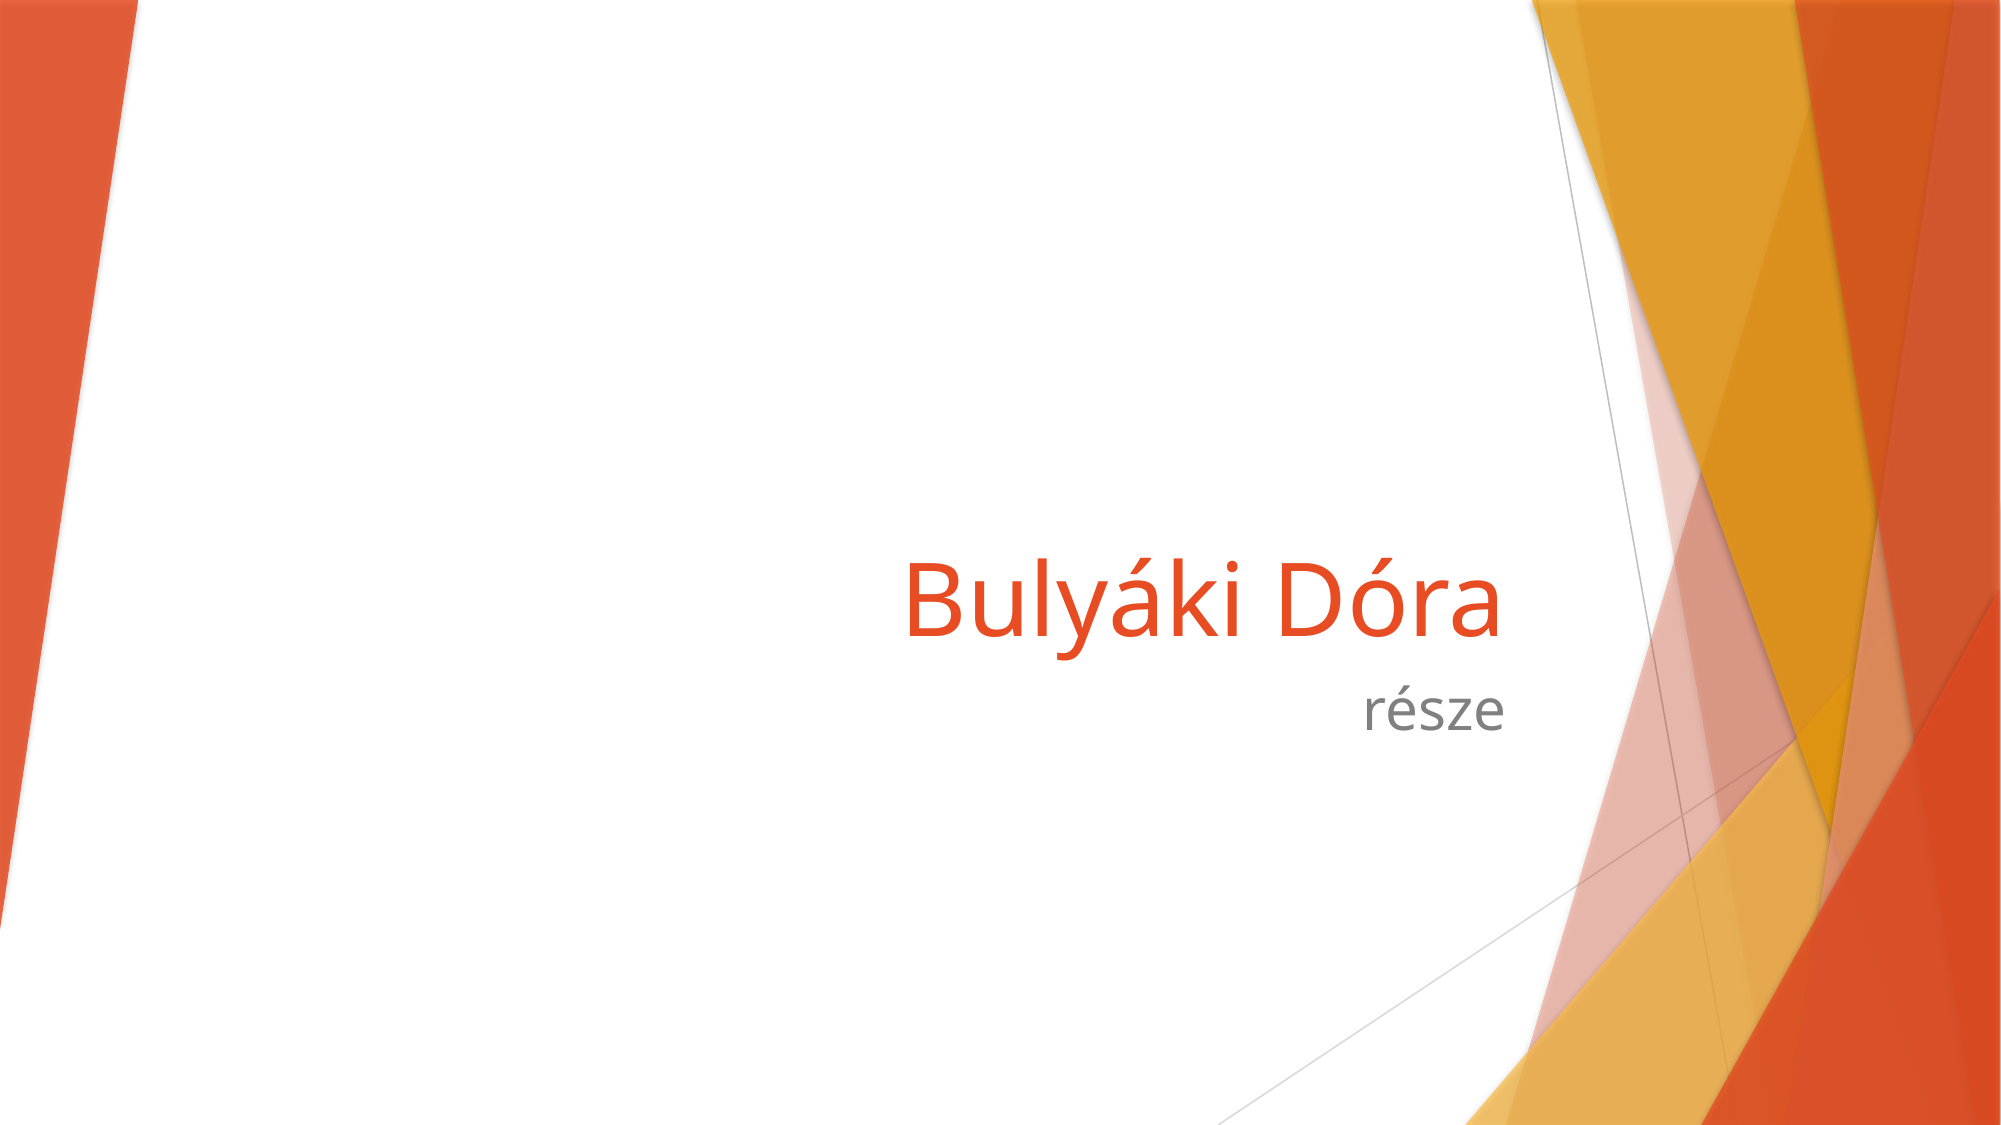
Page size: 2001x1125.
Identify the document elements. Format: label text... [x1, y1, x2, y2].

title Bulyáki Dóra [247, 394, 1522, 664]
subtitle része [247, 664, 1522, 845]
